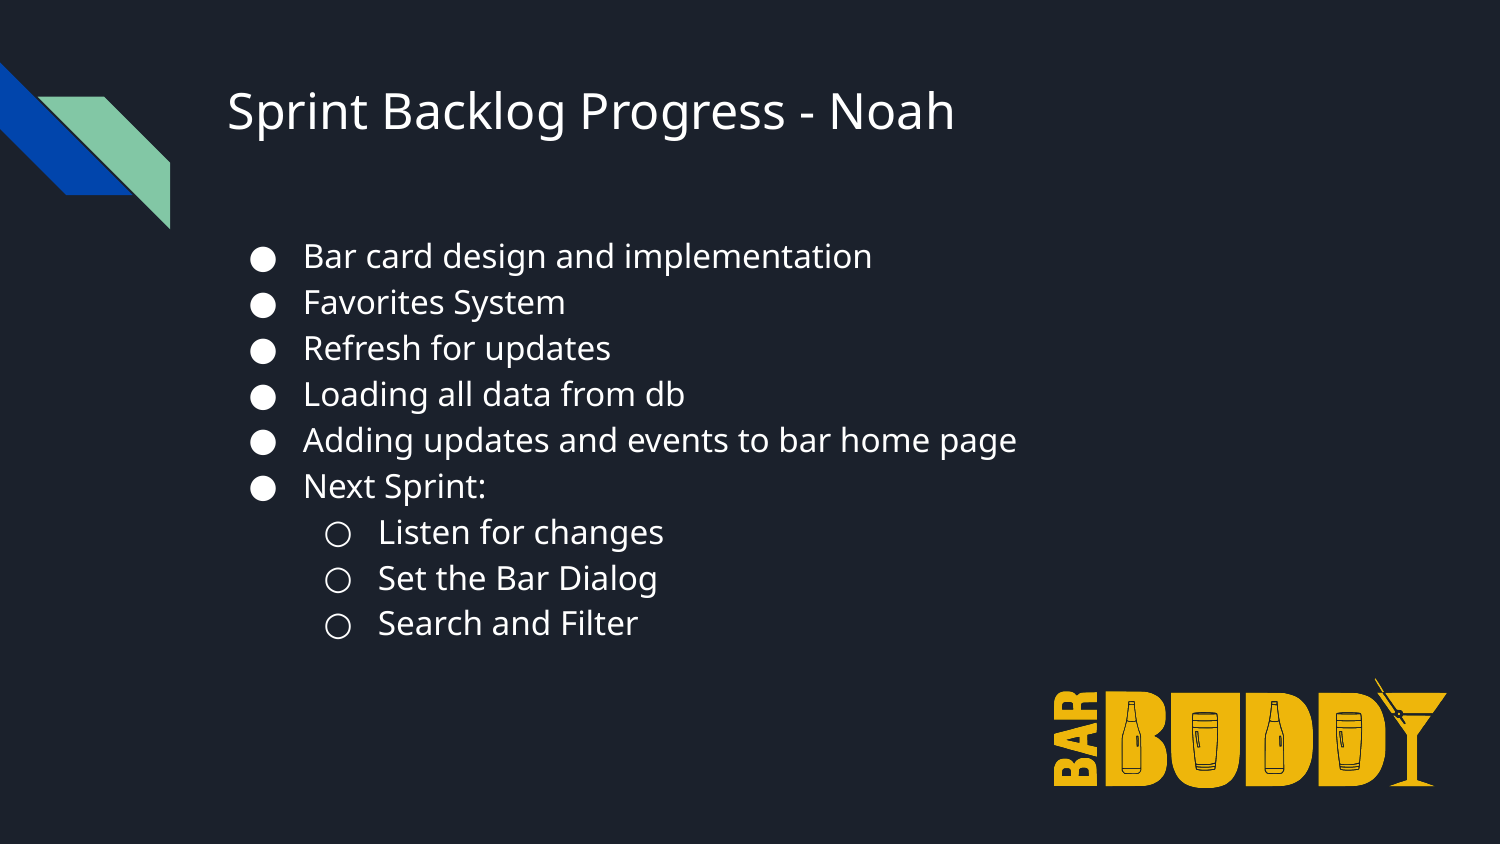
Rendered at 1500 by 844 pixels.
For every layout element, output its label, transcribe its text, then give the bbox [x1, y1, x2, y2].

list Bar card design and implementation Favorites System Refresh for updates Loading all data from db Adding updates and events to bar home page Next Sprint: Listen for changes Set the Bar Dialog Search and Filter [212, 214, 1368, 693]
picture [1054, 678, 1447, 789]
title Sprint Backlog Progress - Noah [212, 64, 1368, 214]
